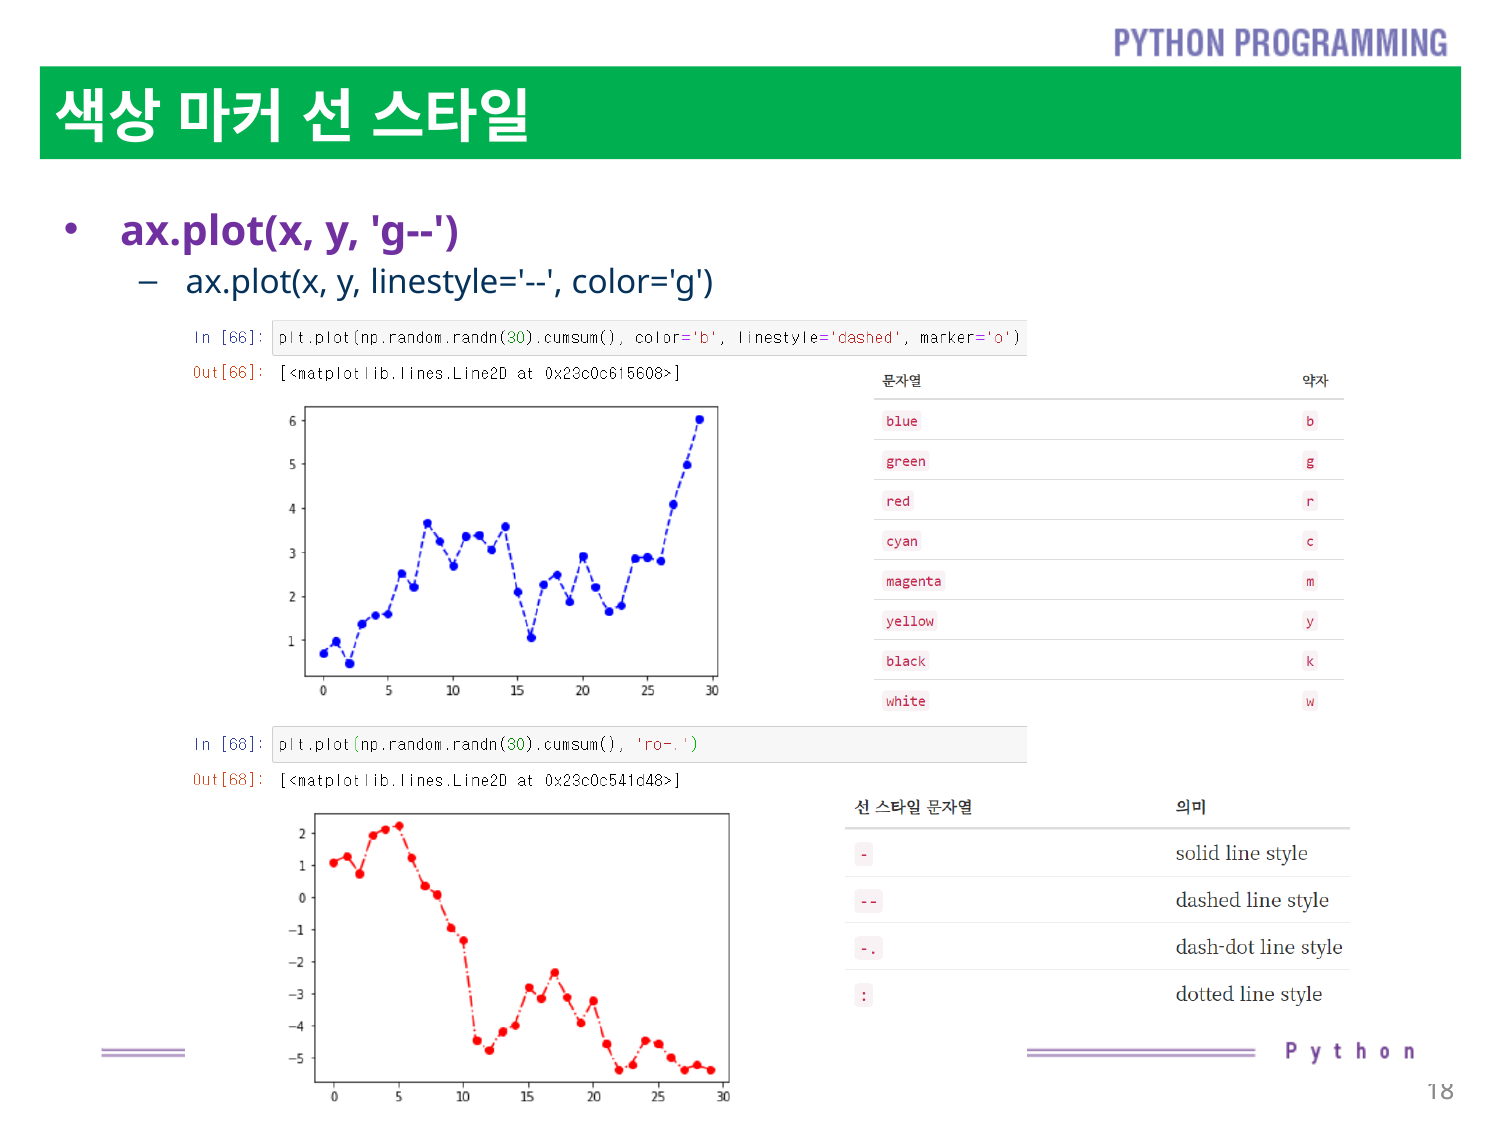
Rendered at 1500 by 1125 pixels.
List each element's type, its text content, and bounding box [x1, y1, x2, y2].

list ax.plot(x, y, 'g--') ax.plot(x, y, linestyle='--', color='g') [48, 195, 1461, 1041]
picture [18, 310, 1483, 1112]
title 색상 마커 선 스타일 [39, 76, 1444, 152]
picture [1106, 13, 1462, 66]
slide_number 18 [1119, 1071, 1470, 1112]
